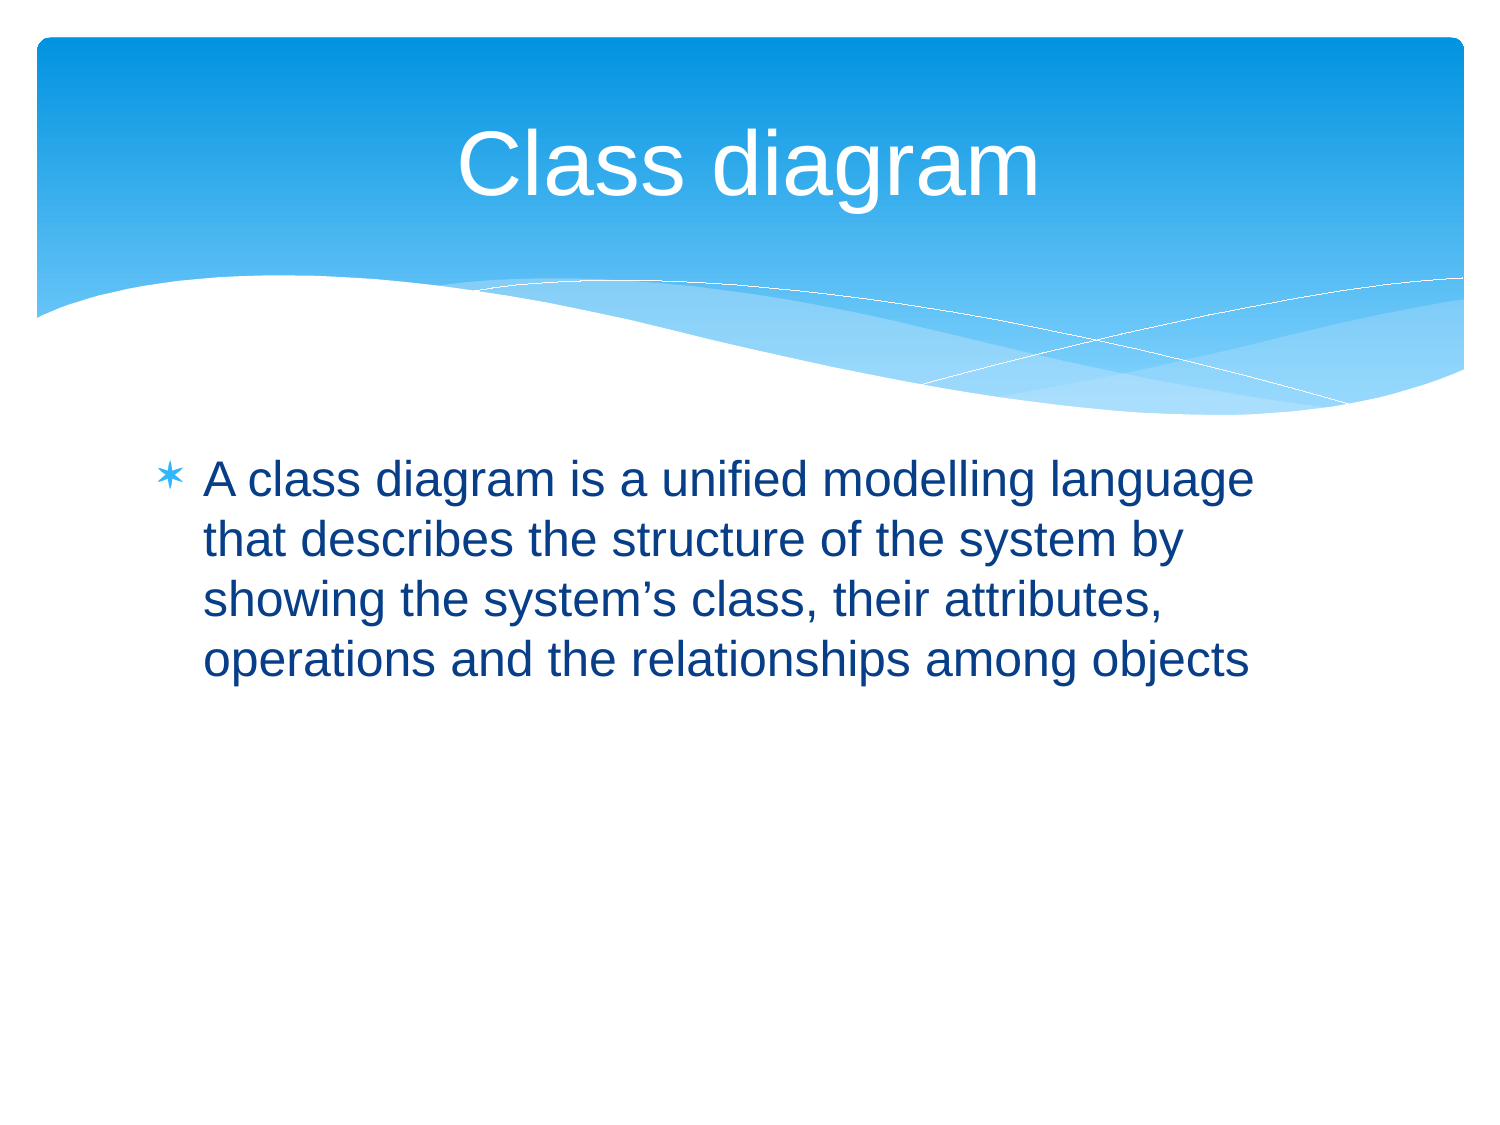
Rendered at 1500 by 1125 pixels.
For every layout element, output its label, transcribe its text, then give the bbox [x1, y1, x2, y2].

list A class diagram is a unified modelling language that describes the structure of the system by showing the system’s class, their attributes, operations and the relationships among objects [143, 438, 1359, 1005]
title Class diagram [75, 55, 1425, 261]
